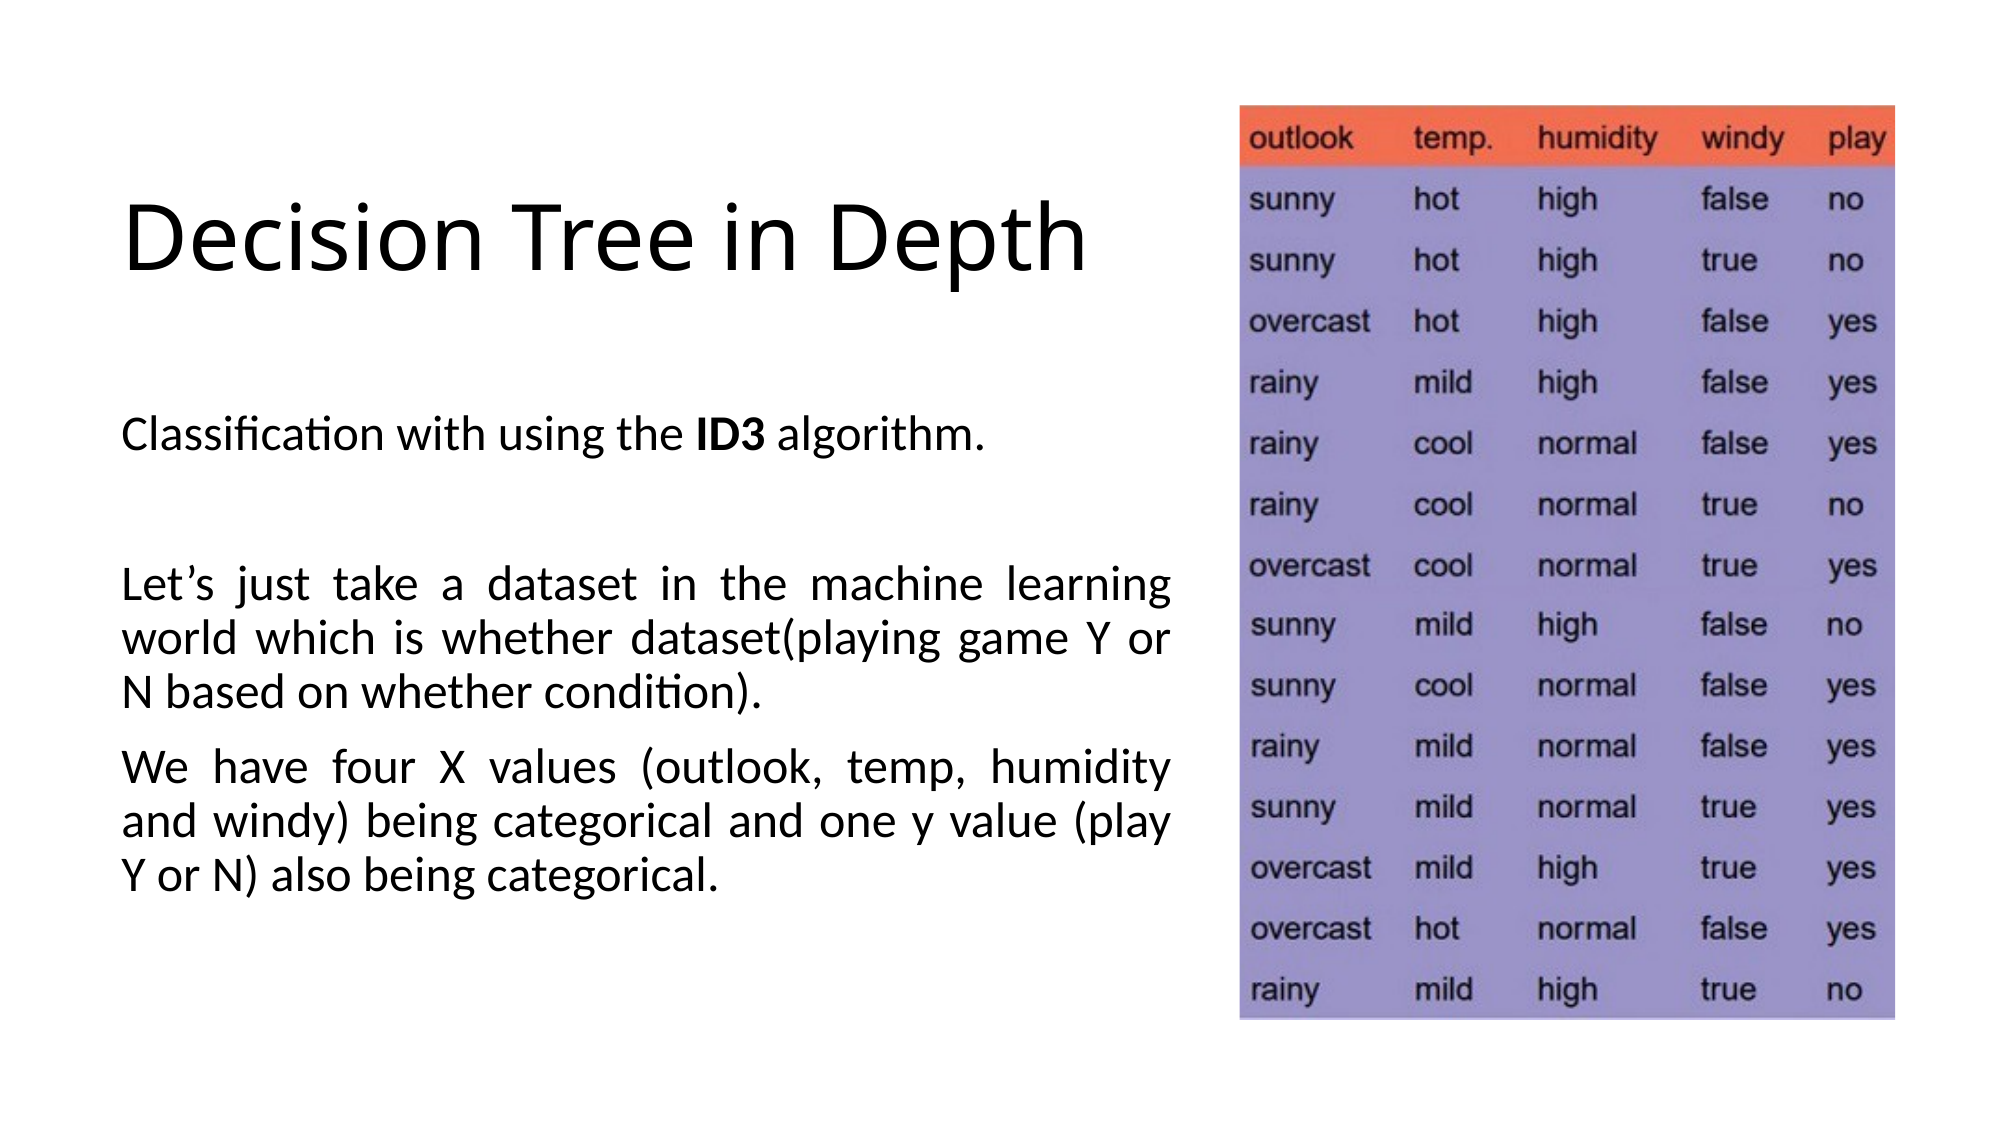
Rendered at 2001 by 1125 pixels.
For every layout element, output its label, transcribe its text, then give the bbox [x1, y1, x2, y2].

list Classification with using the ID3 algorithm. Let’s just take a dataset in the machine learning world which is whether dataset(playing game Y or N based on whether condition). We have four X values (outlook, temp, humidity and windy) being categorical and one y value (play Y or N) also being categorical. [106, 399, 1187, 1021]
title Decision Tree in Depth [106, 103, 1187, 379]
picture [1239, 104, 1896, 1020]
